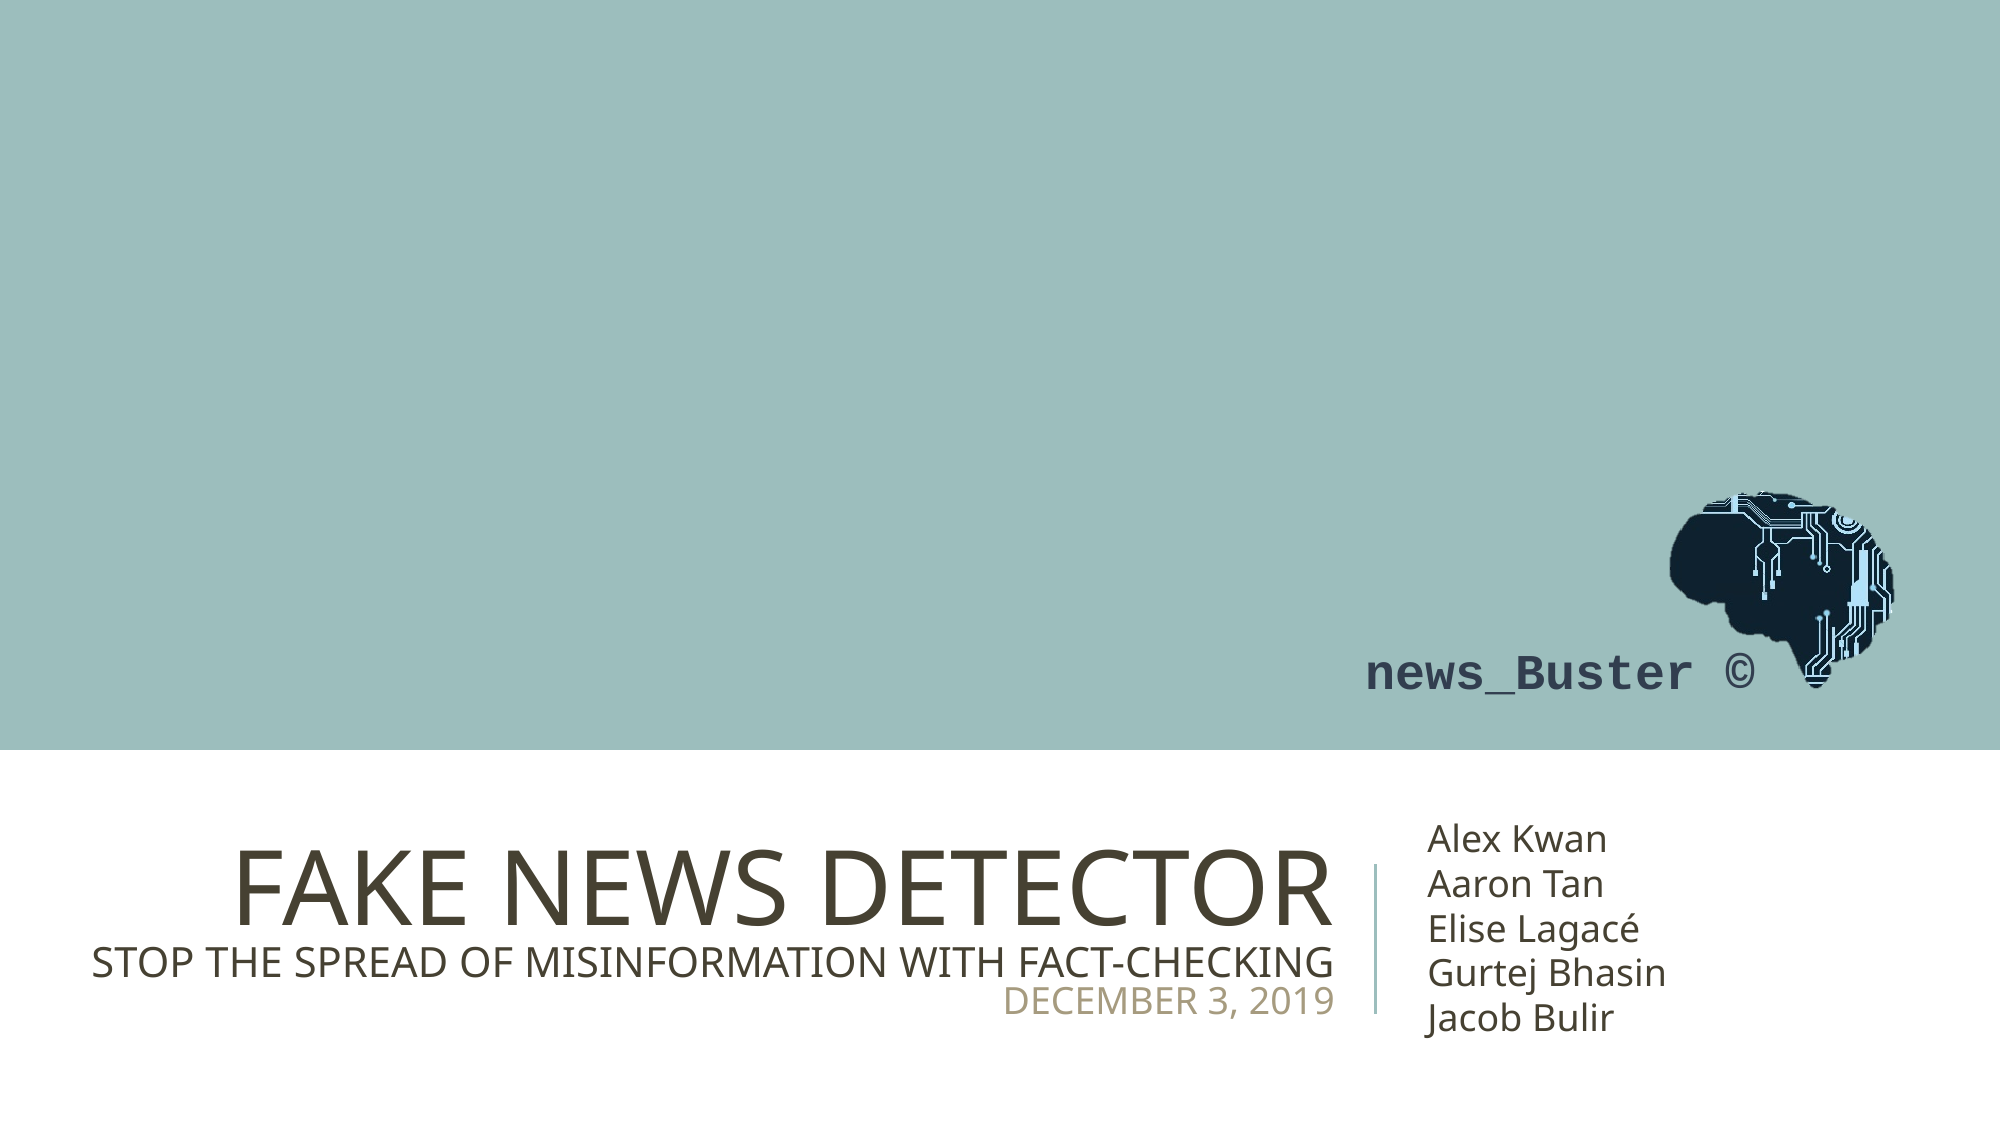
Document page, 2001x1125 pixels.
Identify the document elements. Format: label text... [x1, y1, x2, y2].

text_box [1349, 469, 1919, 710]
subtitle Alex Kwan Aaron Tan Elise Lagacé Gurtej Bhasin Jacob Bulir [1412, 780, 1938, 1080]
title FAKE NEWS DETECTOR STOP THE SPREAD OF MISINFORMATION WITH FACT-CHECKING DECEMBER 3, 2019 [75, 813, 1350, 1054]
